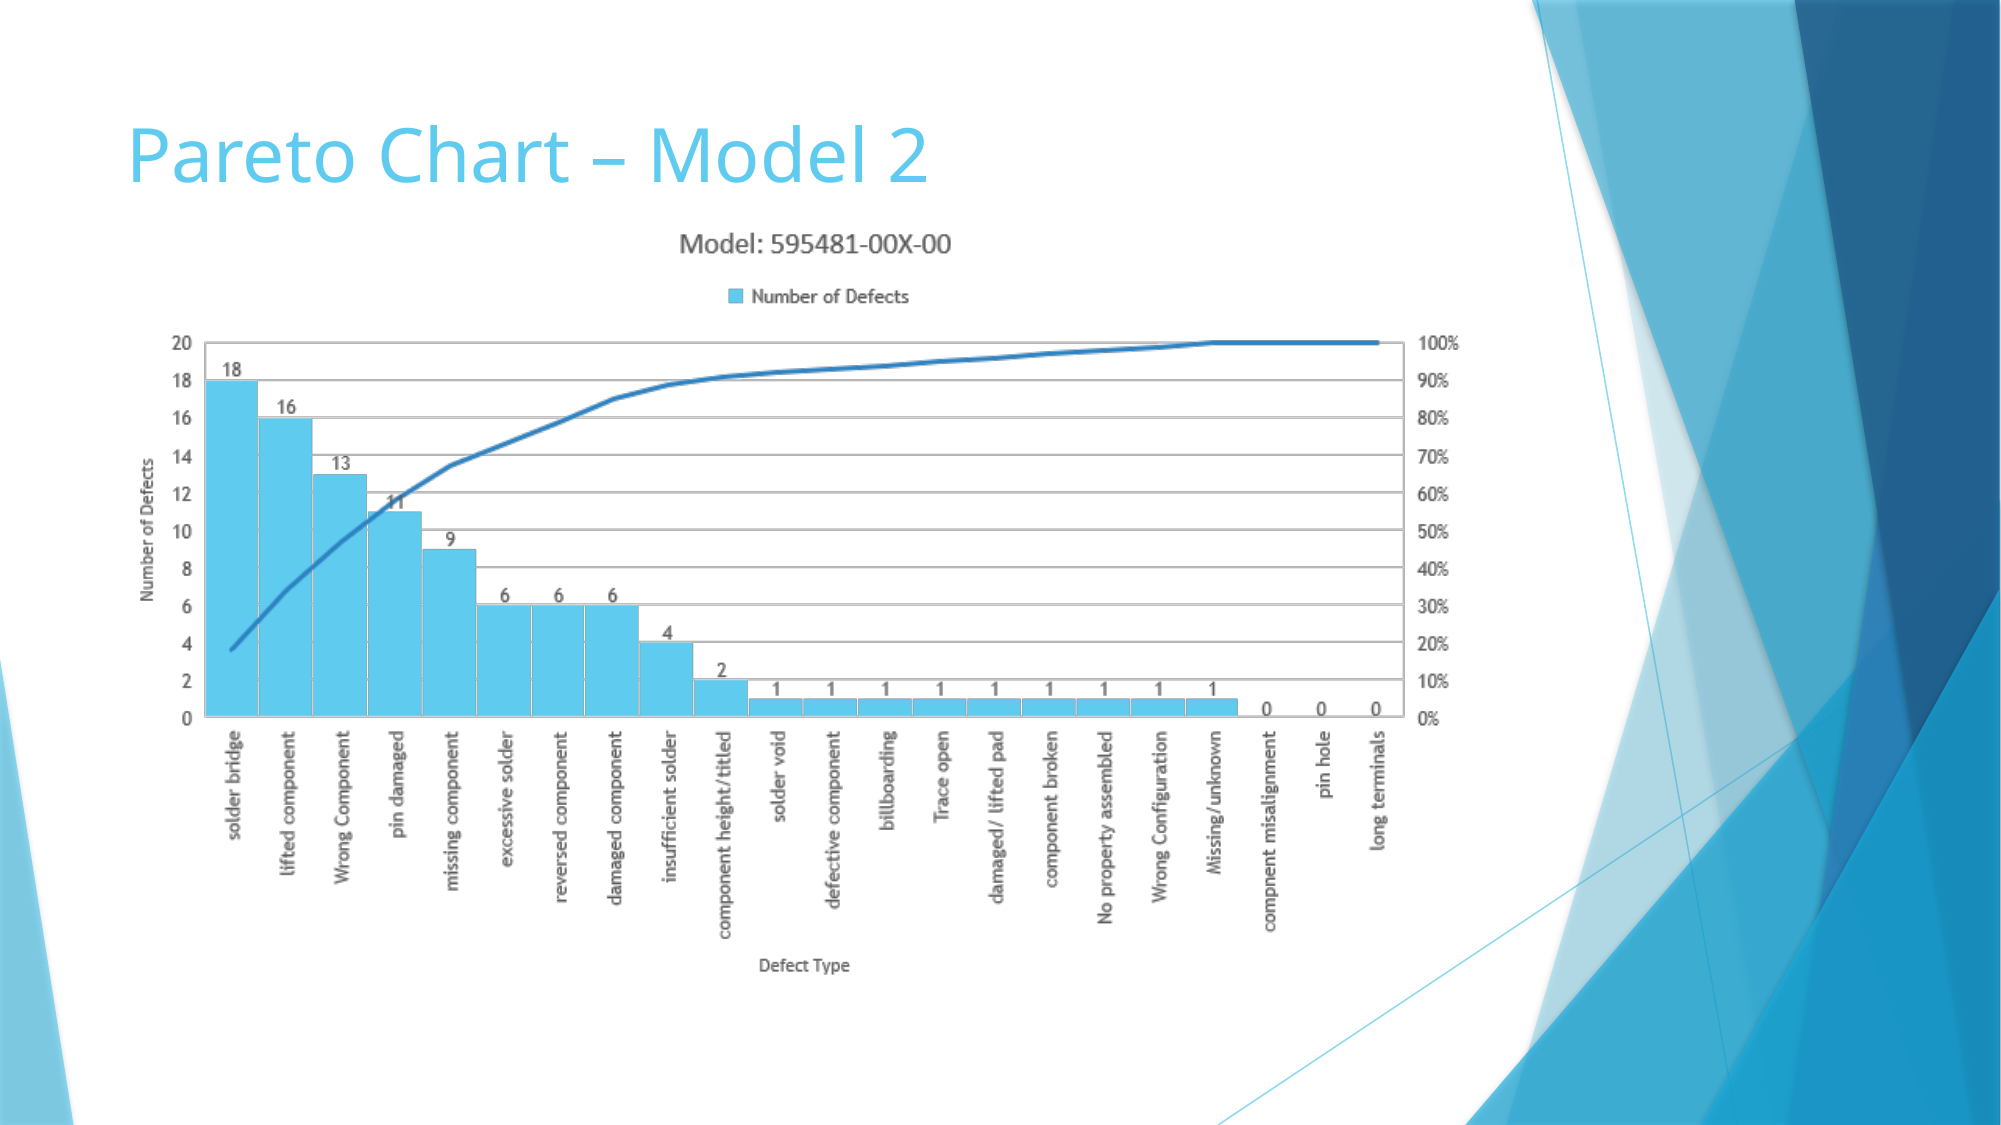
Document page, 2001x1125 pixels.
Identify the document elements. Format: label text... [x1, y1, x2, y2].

picture [111, 216, 1522, 992]
title Pareto Chart – Model 2 [111, 99, 1522, 216]
